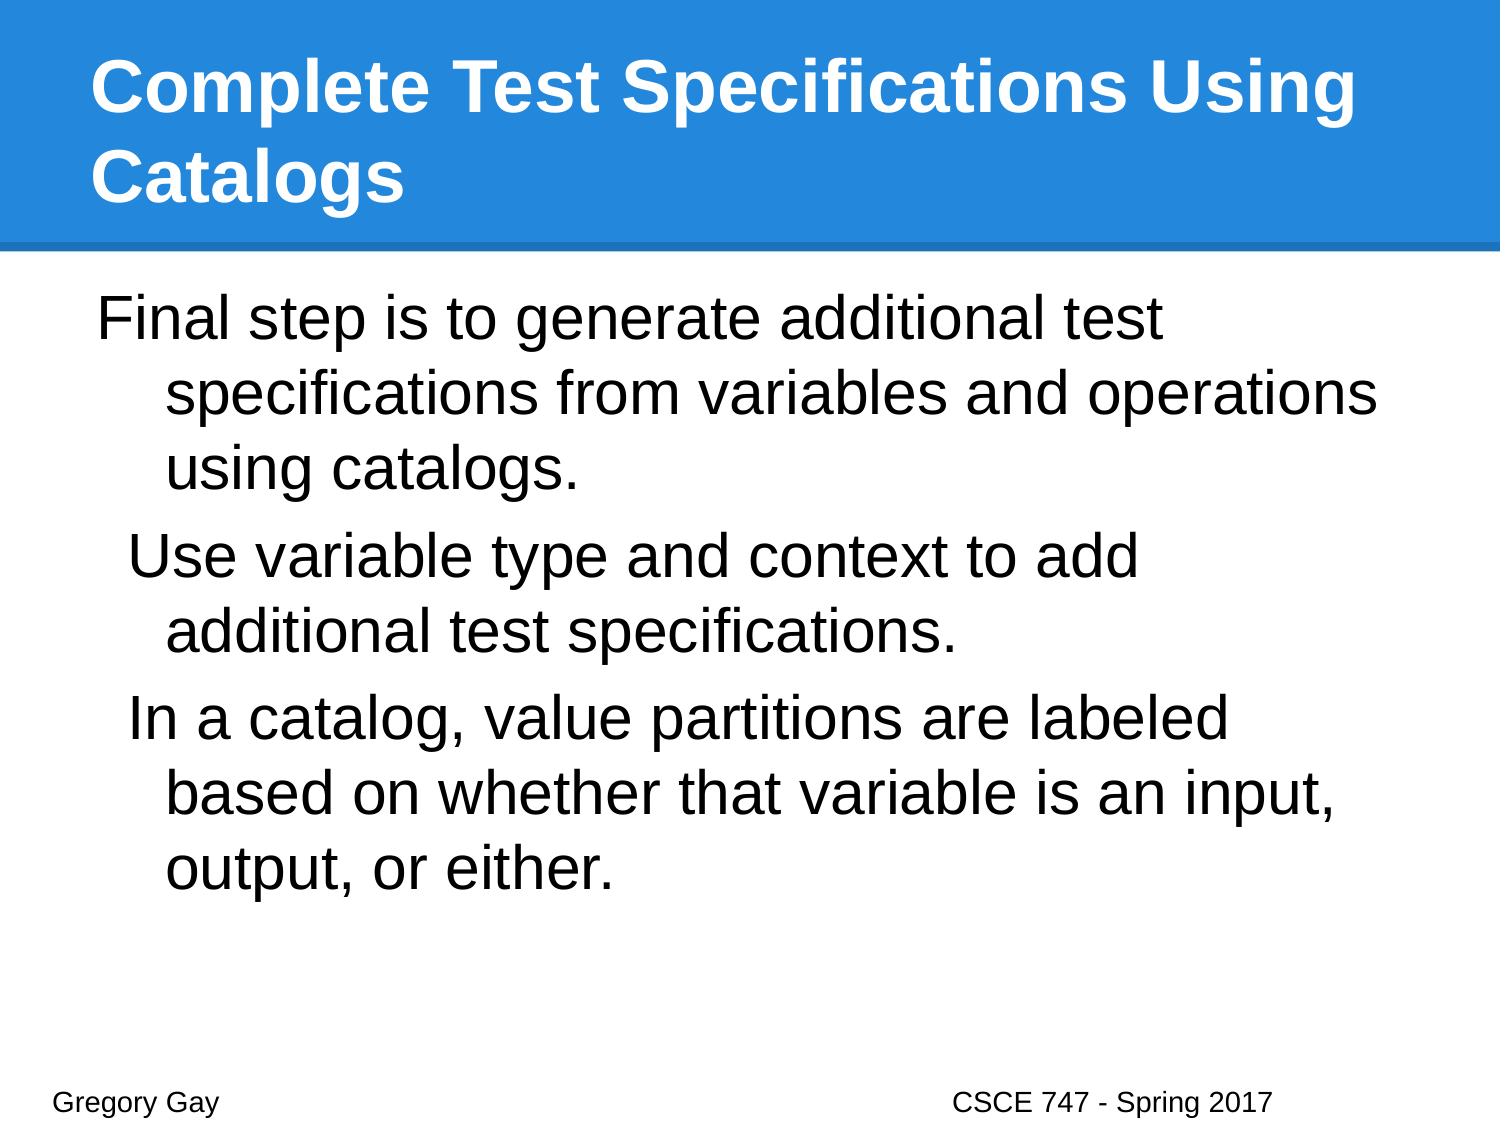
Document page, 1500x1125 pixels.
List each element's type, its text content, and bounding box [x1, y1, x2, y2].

title Complete Test Specifications Using Catalogs [75, 45, 1425, 233]
list Final step is to generate additional test specifications from variables and operations using catalogs. Use variable type and context to add additional test specifications. In a catalog, value partitions are labeled based on whether that variable is an input, output, or either. [75, 262, 1425, 1068]
text_box Gregory Gay CSCE 747 - Spring 2017 38 [37, 1068, 1463, 1114]
